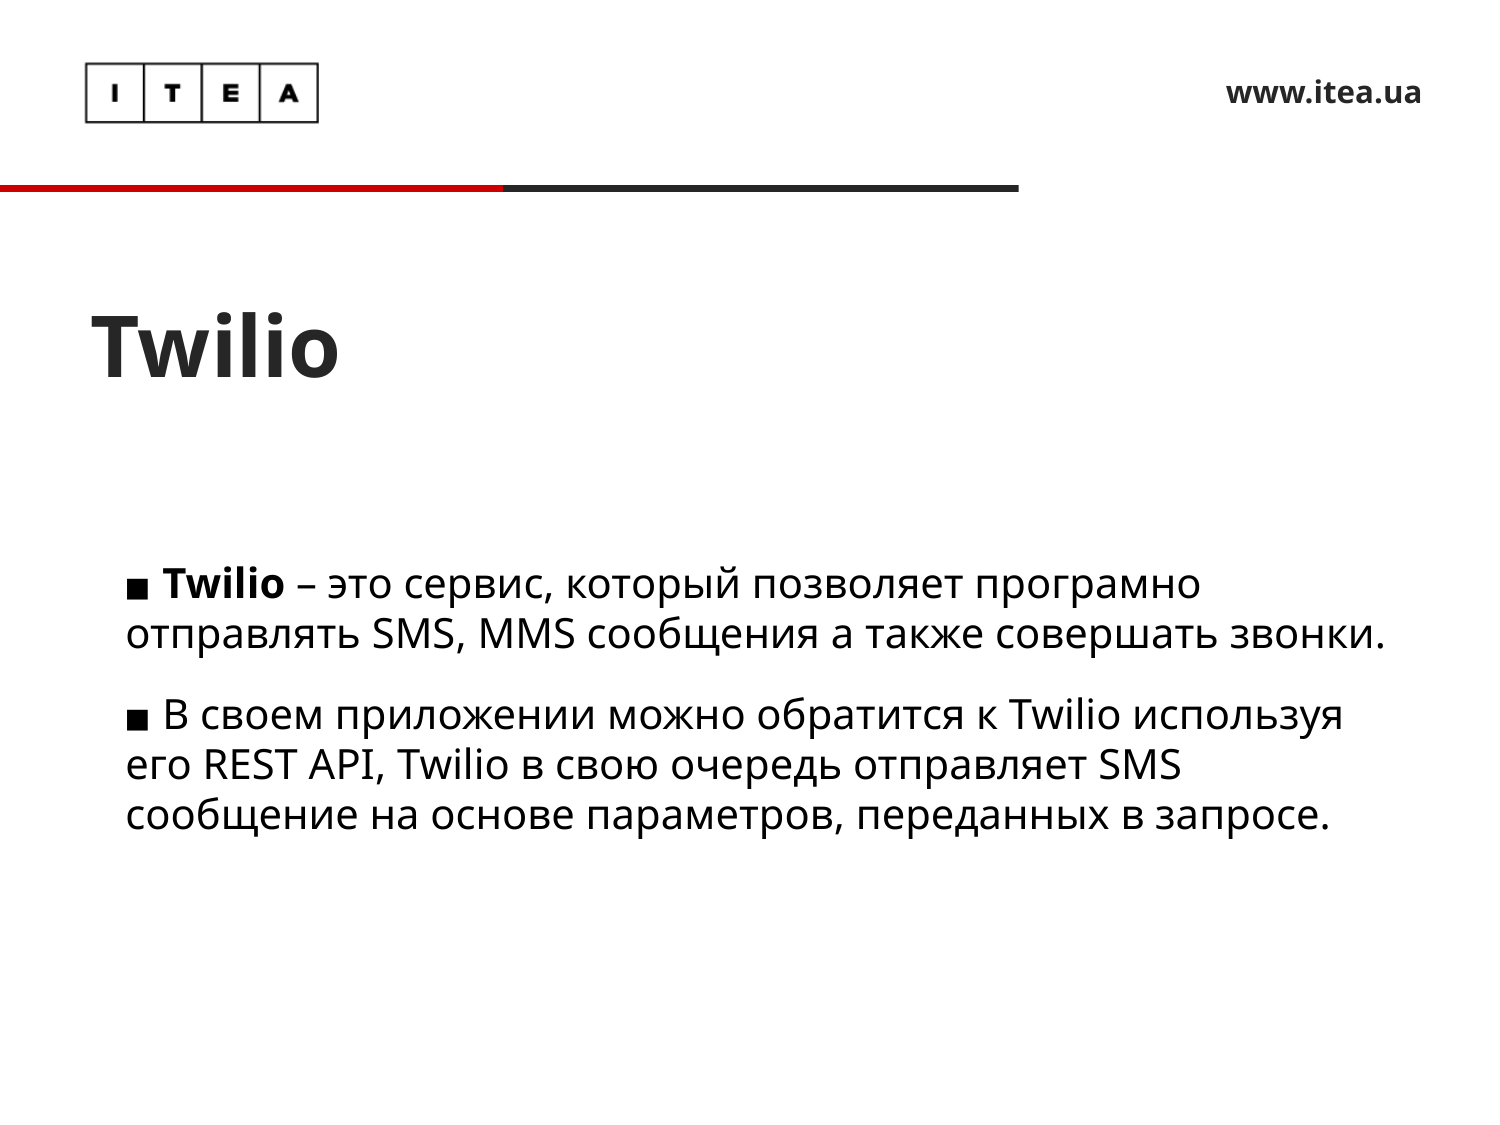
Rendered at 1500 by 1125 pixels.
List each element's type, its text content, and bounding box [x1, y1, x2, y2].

text_box [0, 185, 503, 192]
text_box Twilio – это сервис, который позволяет програмно отправлять SMS, MMS сообщения а также совершать звонки. В своем приложении можно обратится к Twilio используя его REST API, Twilio в свою очередь отправляет SMS сообщение на основе параметров, переданных в запросе. [74, 444, 1417, 950]
text_box [503, 185, 1019, 192]
title Twilio [75, 249, 1425, 438]
picture [57, 49, 344, 133]
text_box www.itea.ua [1172, 66, 1477, 115]
